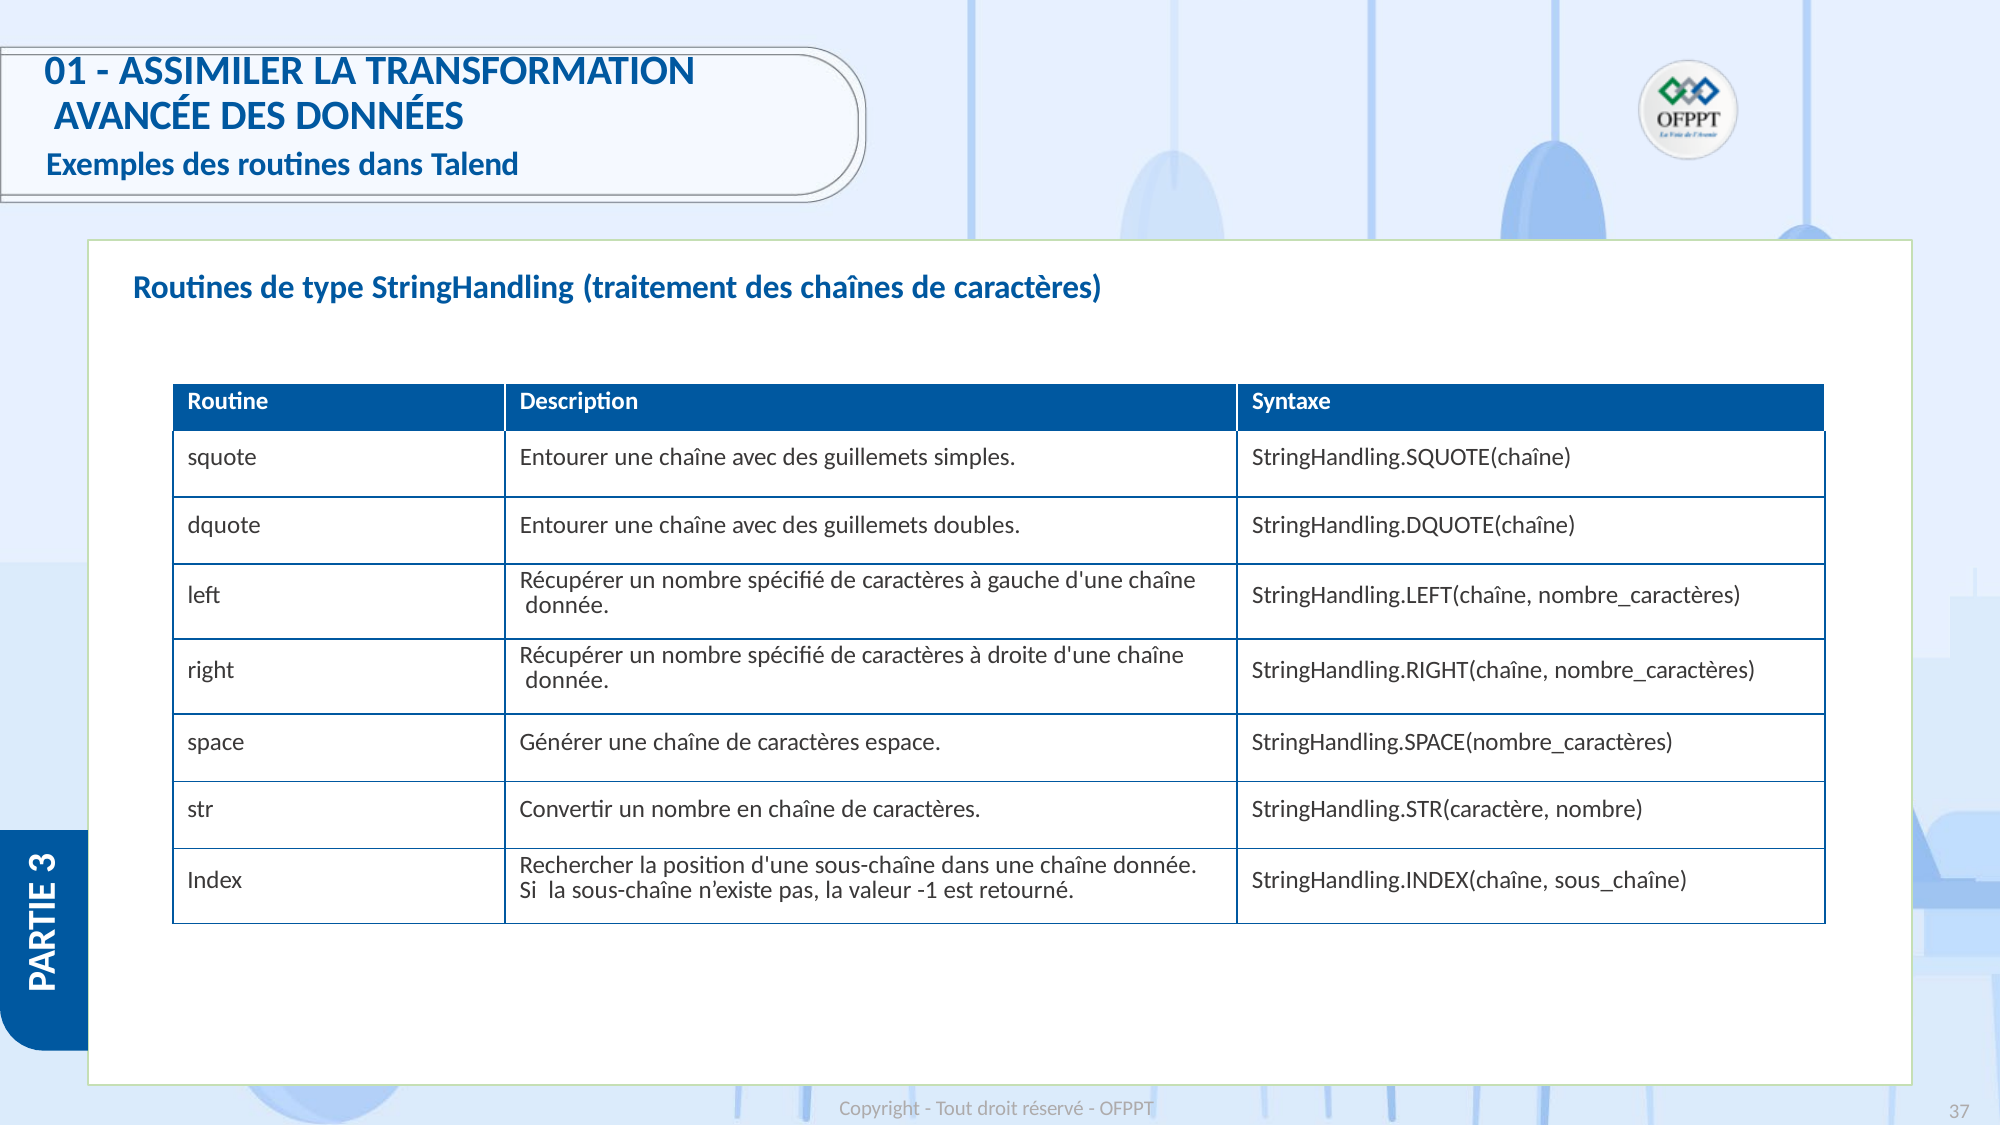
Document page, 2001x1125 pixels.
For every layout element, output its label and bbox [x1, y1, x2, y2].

picture [0, 0, 2000, 1125]
text_box [0, 239, 1913, 1087]
